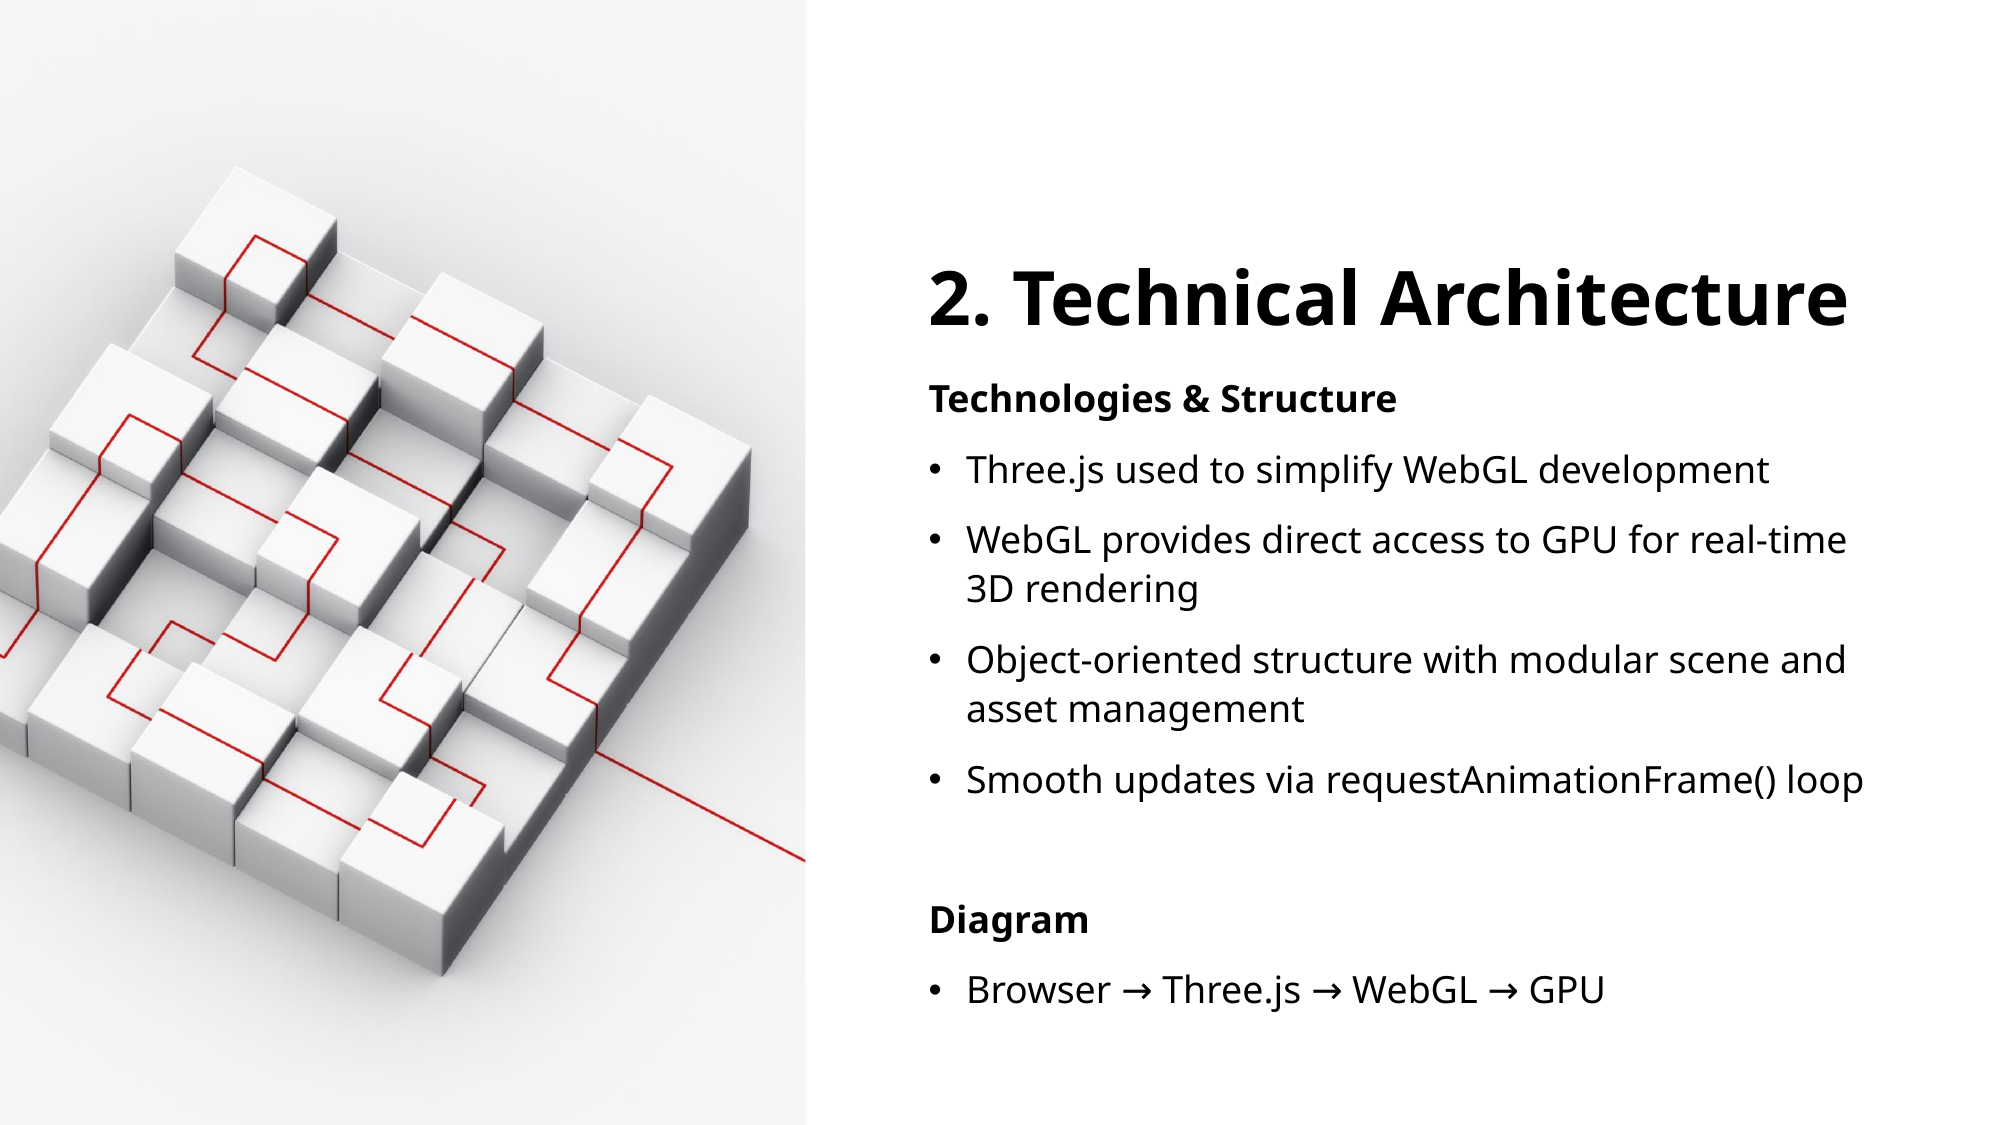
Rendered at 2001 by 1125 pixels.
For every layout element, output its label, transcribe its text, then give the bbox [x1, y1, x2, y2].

list Technologies & Structure Three.js used to simplify WebGL development WebGL provides direct access to GPU for real-time 3D rendering Object-oriented structure with modular scene and asset management Smooth updates via requestAnimationFrame() loop Diagram Browser → Three.js → WebGL → GPU [913, 363, 1884, 1035]
title 2. Technical Architecture [913, 98, 1884, 350]
text_box [806, 0, 2000, 1125]
picture [0, 0, 806, 1125]
